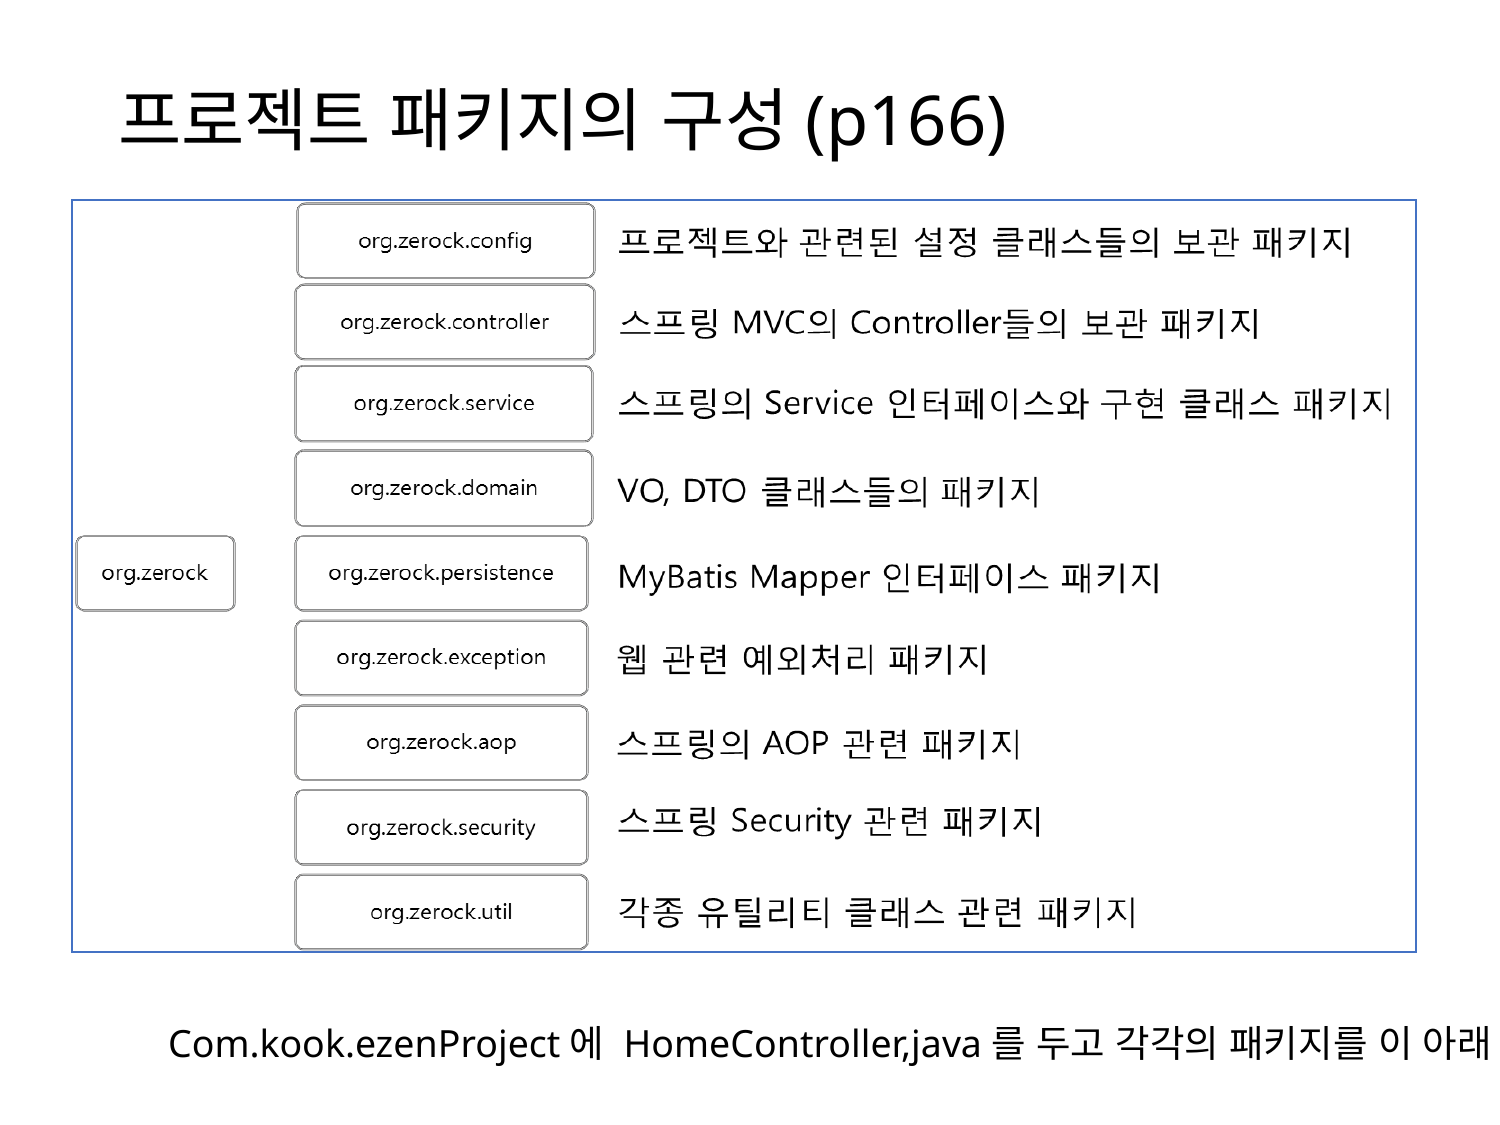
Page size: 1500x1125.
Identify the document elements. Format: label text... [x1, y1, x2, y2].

text_box Com.kook.ezenProject에 HomeController,java를 두고 각각의 패키지를 이 아래 둠 [153, 1012, 1500, 1073]
title 프로젝트 패키지의 구성(p166) [103, 59, 1397, 188]
picture [73, 200, 1415, 951]
